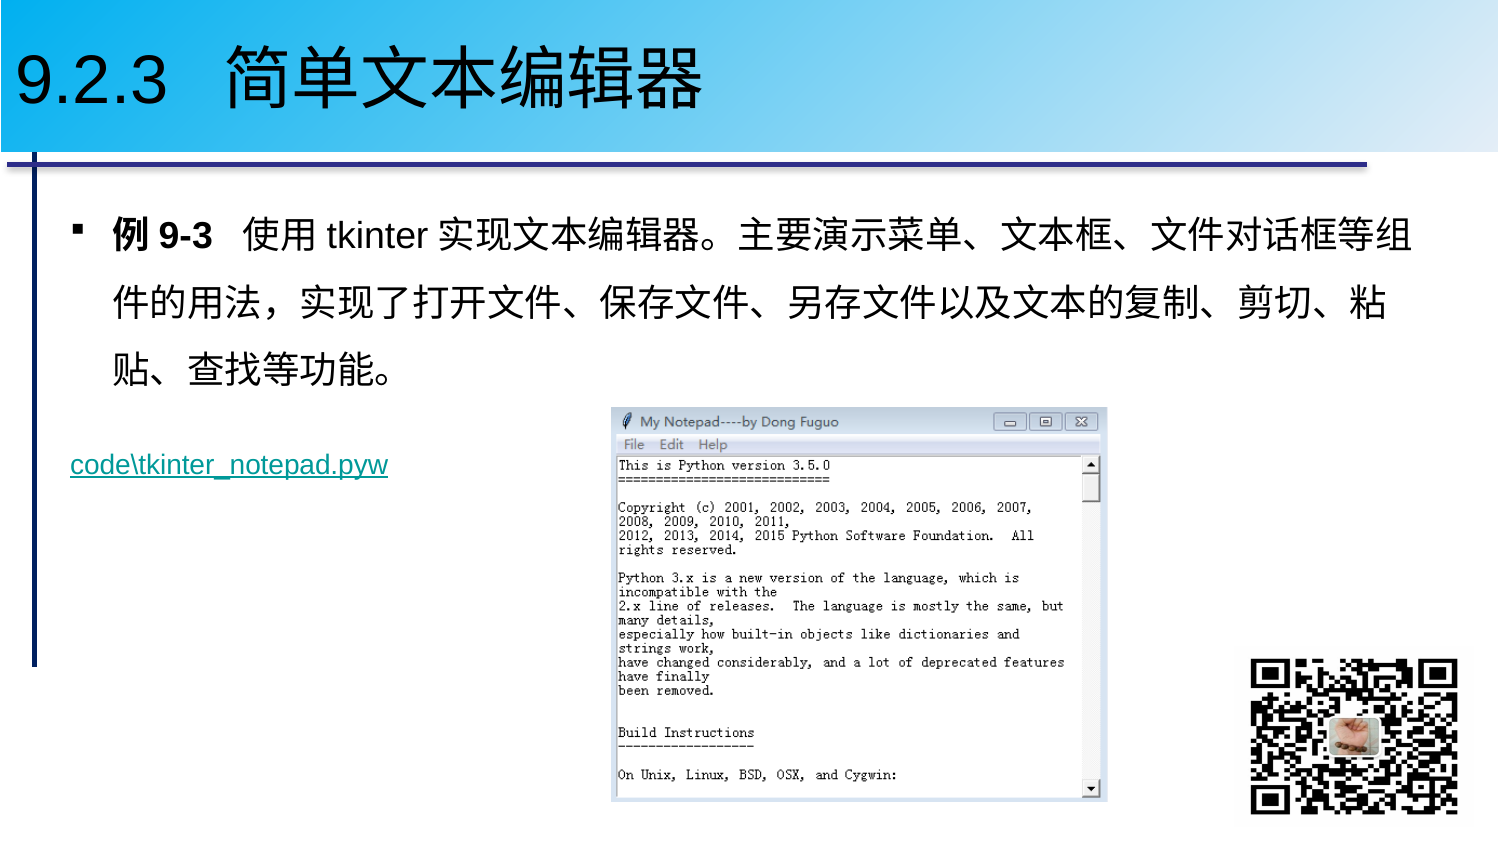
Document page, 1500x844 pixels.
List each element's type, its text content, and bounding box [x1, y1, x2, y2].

list 例9-3 使用tkinter实现文本编辑器。主要演示菜单、文本框、文件对话框等组件的用法，实现了打开文件、保存文件、另存文件以及文本的复制、剪切、粘贴、查找等功能。 code\tkinter_notepad.pyw [55, 181, 1430, 739]
picture [610, 407, 1108, 802]
title 9.2.3 简单文本编辑器 [0, 0, 1499, 152]
picture [1234, 646, 1474, 827]
